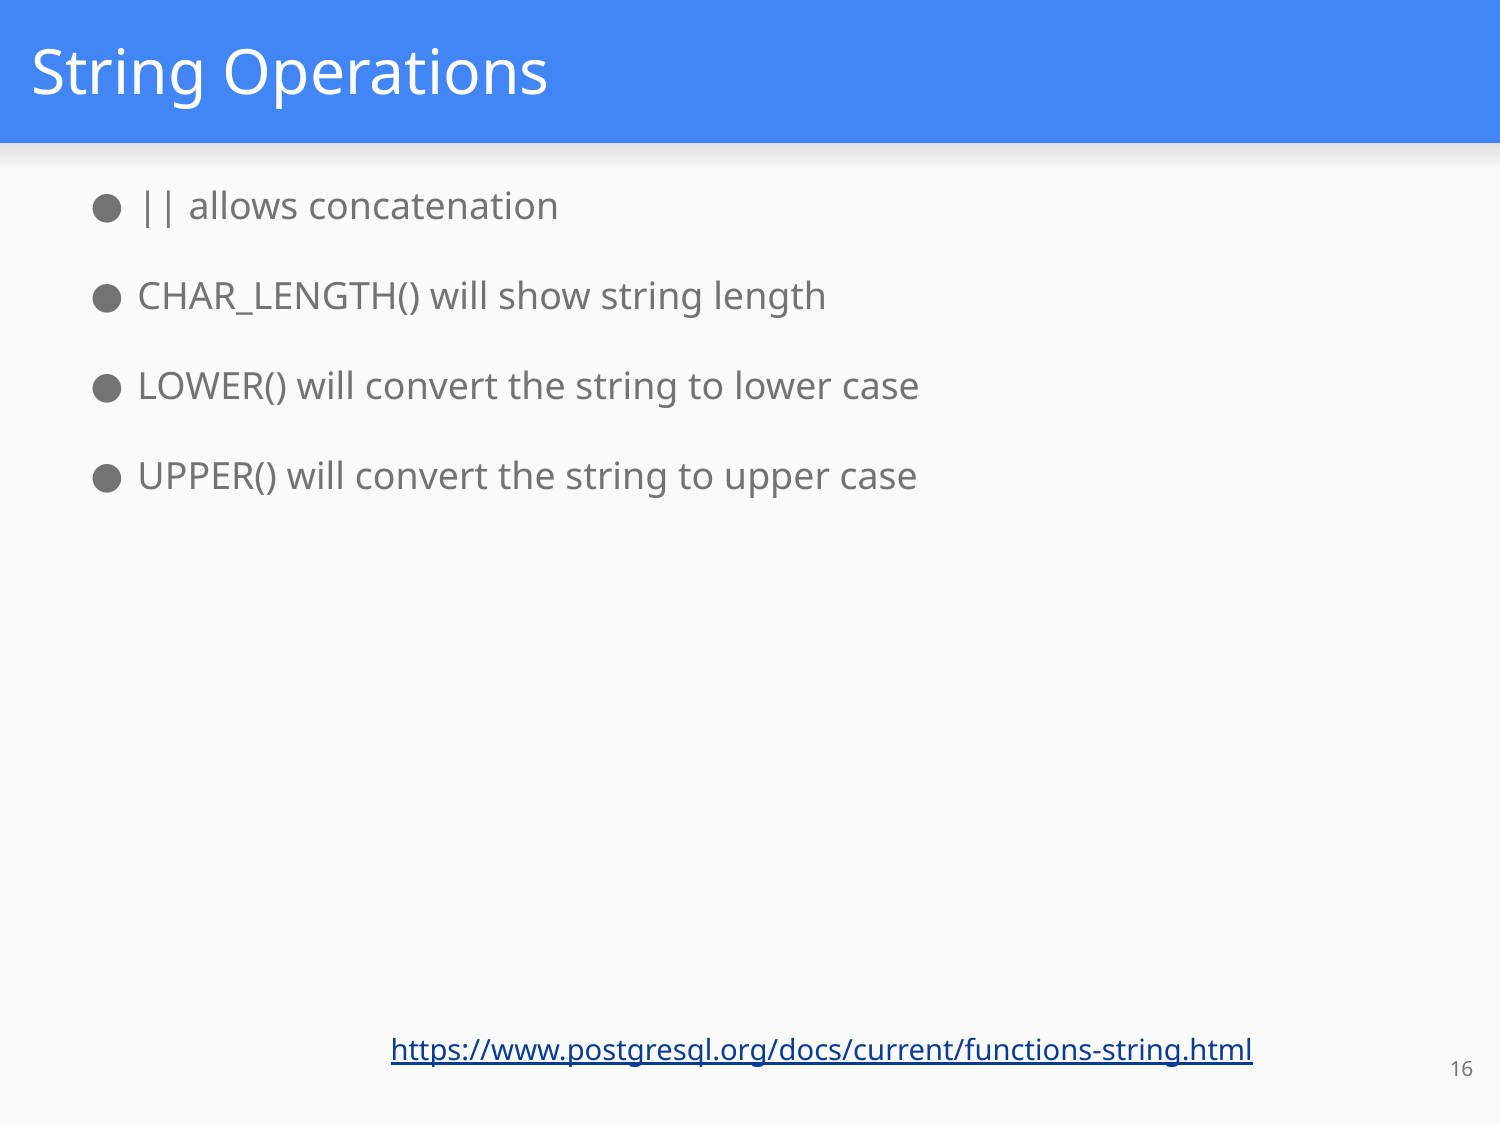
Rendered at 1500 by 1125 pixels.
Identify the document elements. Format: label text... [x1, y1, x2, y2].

list || allows concatenation CHAR_LENGTH() will show string length LOWER() will convert the string to lower case UPPER() will convert the string to upper case https://www.postgresql.org/docs/current/functions-string.html [75, 166, 1425, 1082]
title String Operations [16, 3, 1464, 136]
slide_number 16 [1398, 1027, 1489, 1114]
